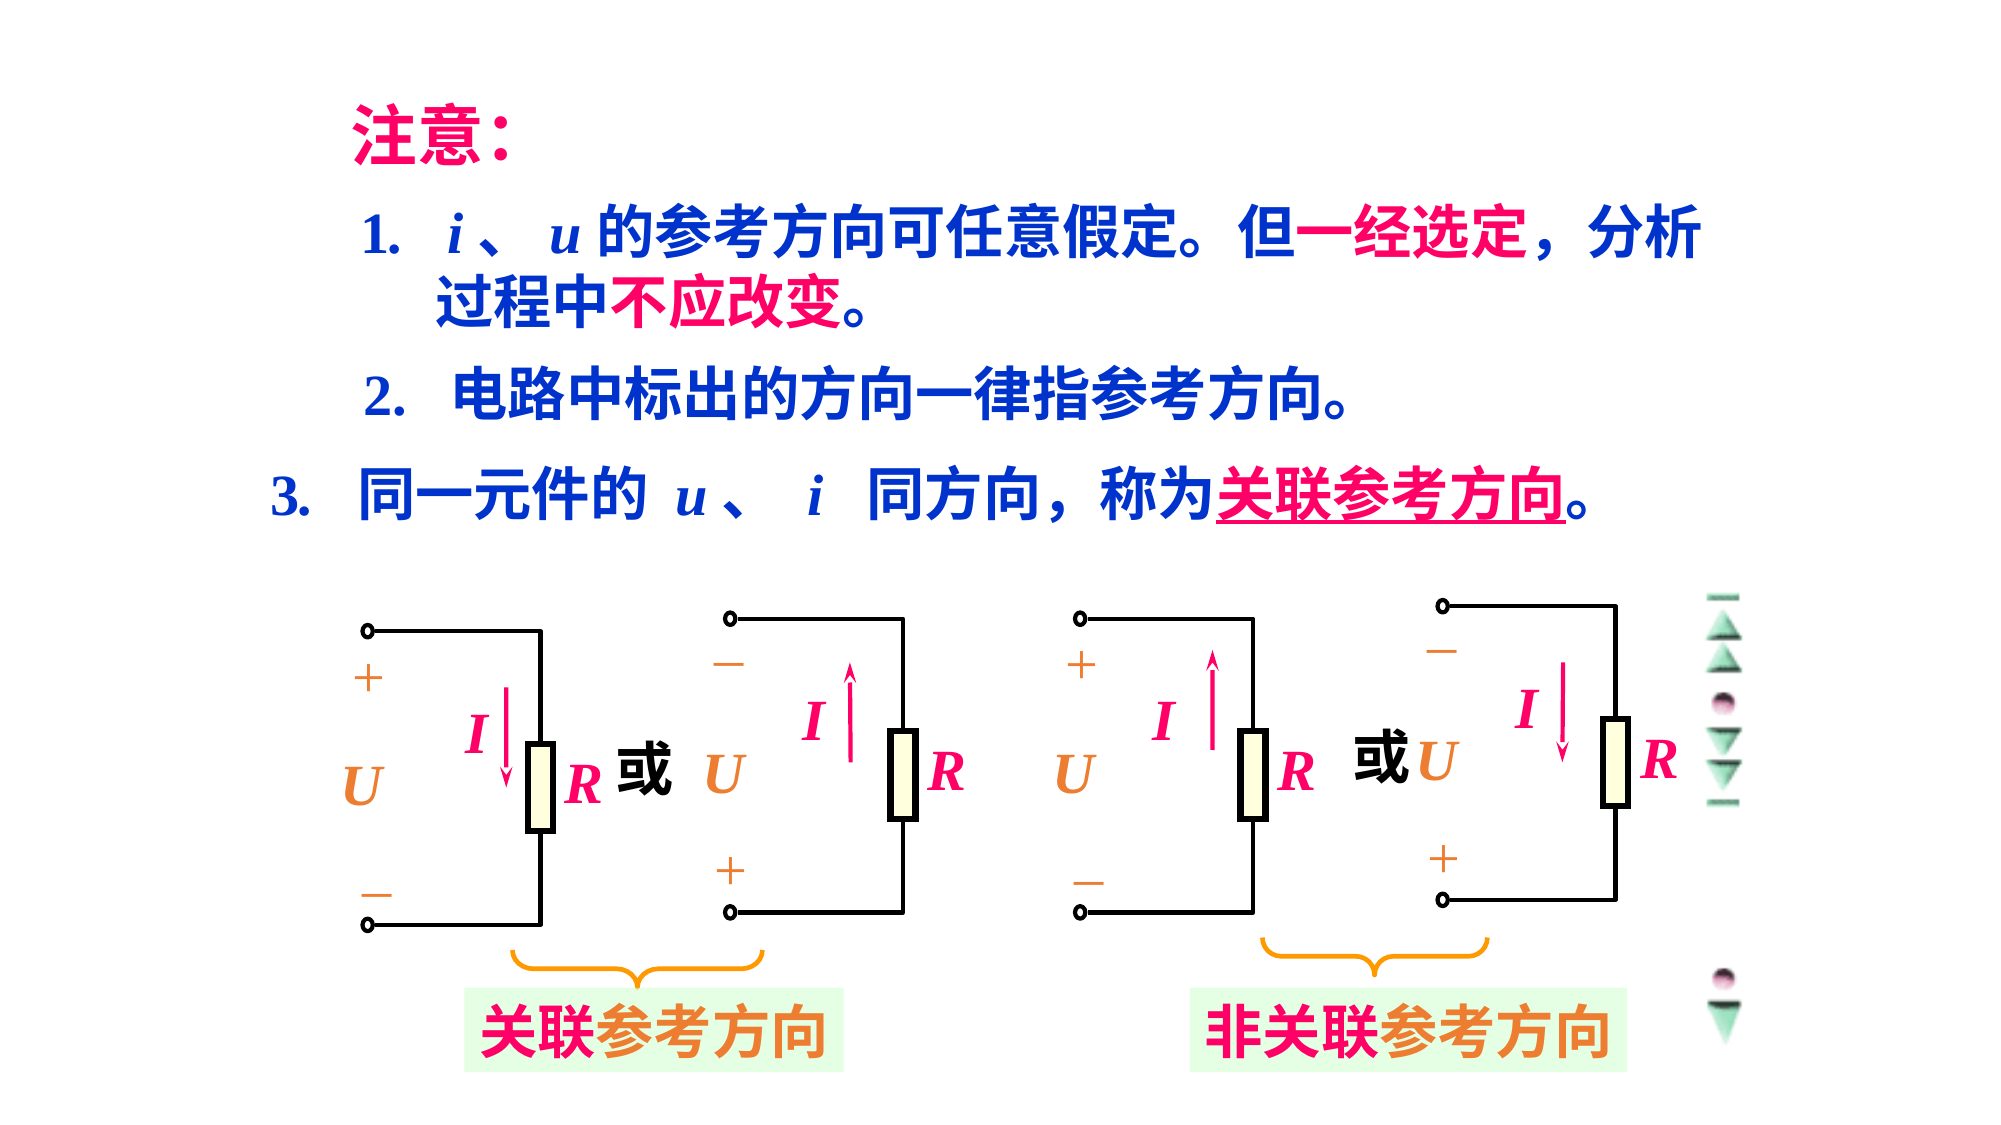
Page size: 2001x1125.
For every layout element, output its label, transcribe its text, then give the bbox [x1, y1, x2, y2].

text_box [687, 612, 982, 919]
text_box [1037, 612, 1332, 919]
text_box 注意： [335, 86, 566, 181]
text_box 或 [619, 725, 687, 810]
text_box 非关联参考方向 [1189, 987, 1628, 1073]
text_box 关联参考方向 [464, 987, 844, 1073]
text_box 1. i、u的参考方向可任意假定。但一经选定，分析过程中不应改变。 [345, 187, 1750, 343]
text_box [1399, 599, 1695, 907]
text_box [512, 950, 763, 987]
picture [1700, 574, 1750, 825]
text_box [1262, 937, 1488, 976]
picture [1701, 962, 1750, 1050]
text_box 2. 电路中标出的方向一律指参考方向。 [348, 350, 1397, 435]
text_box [324, 624, 619, 932]
text_box 3. 同一元件的 u、 i 同方向，称为关联参考方向。 [255, 450, 1789, 535]
text_box 或 [1337, 712, 1399, 798]
